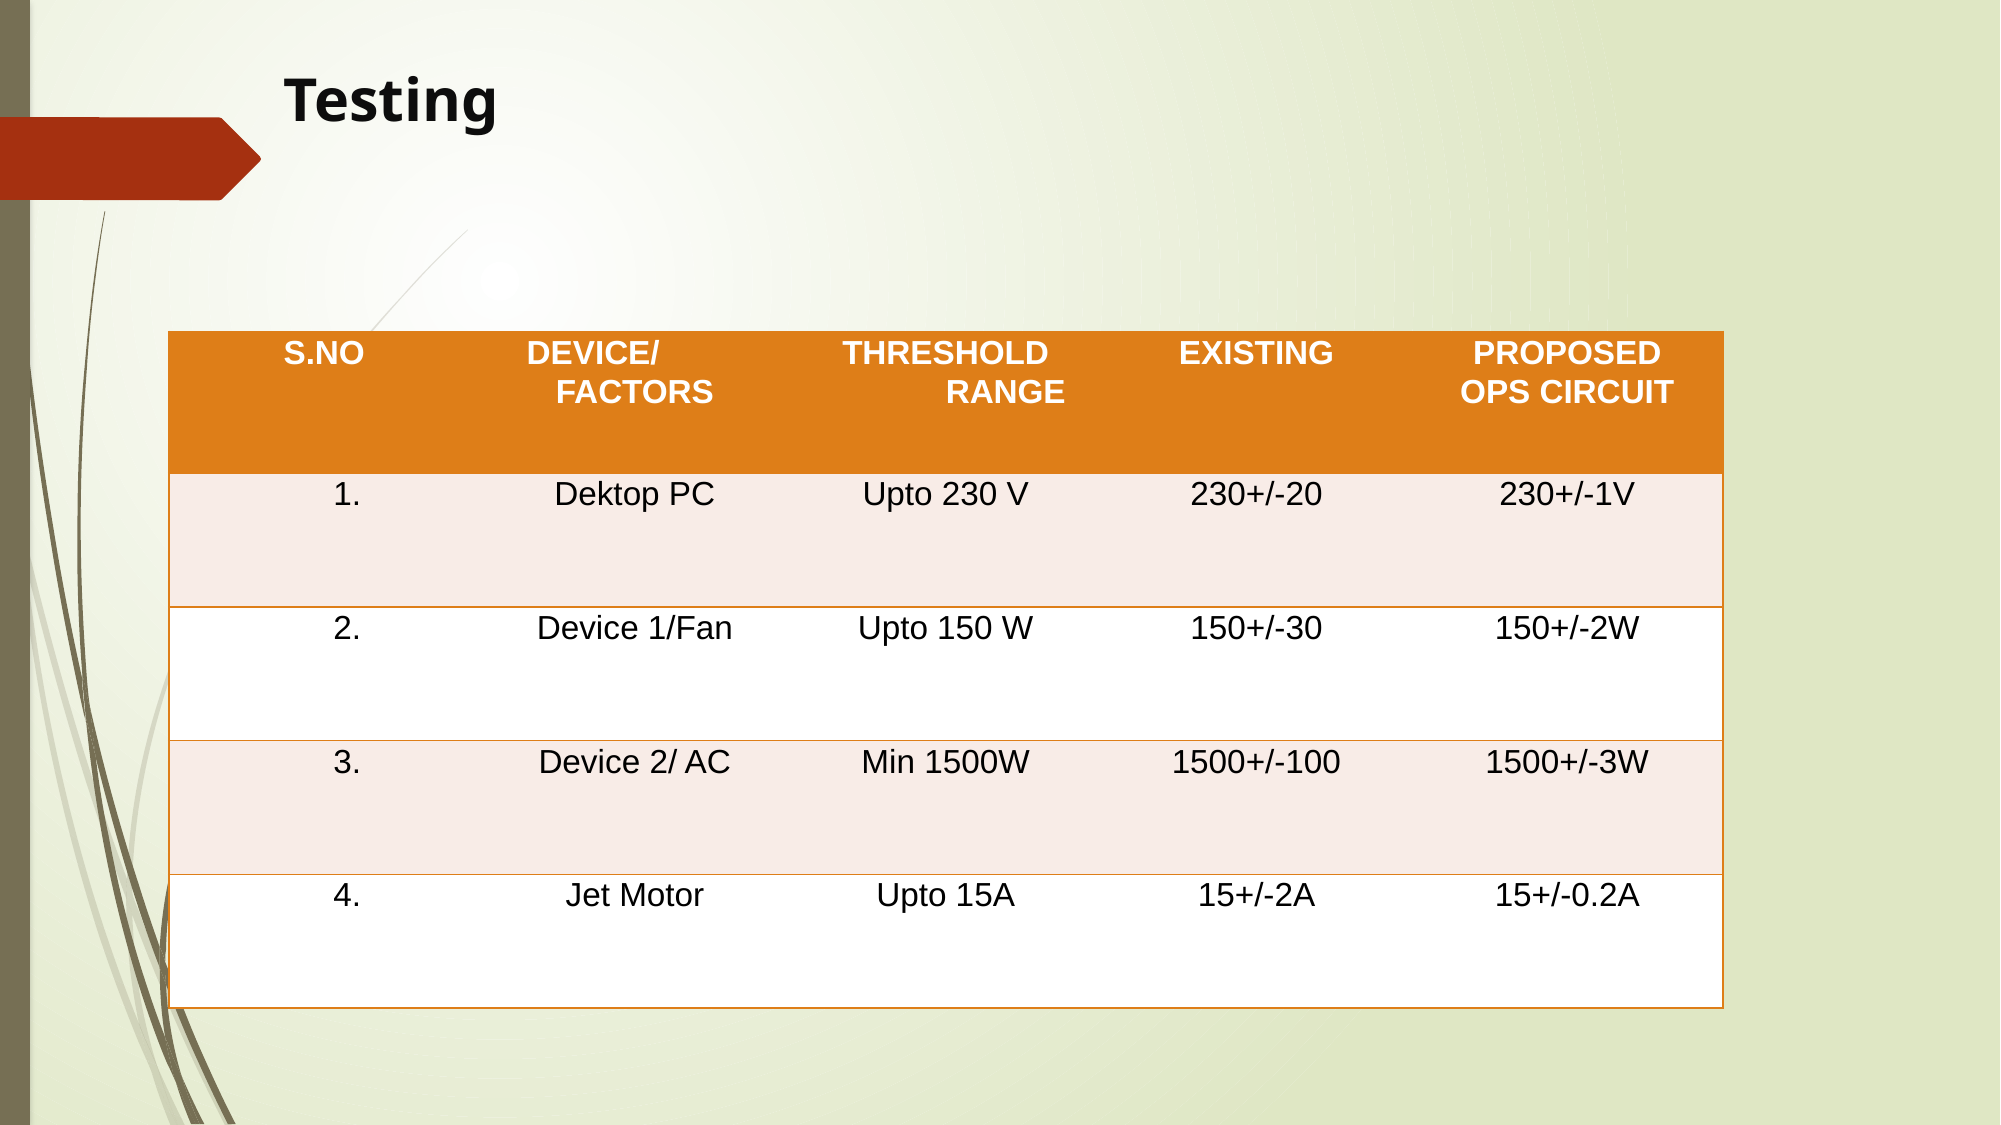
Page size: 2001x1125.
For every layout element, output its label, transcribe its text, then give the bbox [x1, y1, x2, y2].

table_cell 150+/-2W [1412, 608, 1722, 740]
table_cell Device 1/Fan [480, 608, 790, 740]
table_cell Upto 230 V [790, 474, 1101, 606]
table_header S.NO [170, 332, 480, 472]
table_cell 1500+/-100 [1101, 741, 1412, 874]
table_cell Min 1500W [790, 741, 1101, 874]
table_cell 230+/-1V [1412, 474, 1722, 606]
table_cell 150+/-30 [1101, 608, 1412, 740]
table_header EXISTING [1101, 332, 1412, 472]
title Testing [269, 23, 1731, 234]
table_header DEVICE/ FACTORS [480, 332, 790, 472]
table_cell 4. [170, 875, 480, 1007]
table_cell 15+/-0.2A [1412, 875, 1722, 1007]
table_cell 1. [170, 474, 480, 606]
table_cell Dektop PC [480, 474, 790, 606]
table_header THRESHOLD RANGE [790, 332, 1101, 472]
table_cell Jet Motor [480, 875, 790, 1007]
table_cell 3. [170, 741, 480, 874]
table_header PROPOSED OPS CIRCUIT [1412, 332, 1722, 472]
table_cell 2. [170, 608, 480, 740]
table_cell Upto 150 W [790, 608, 1101, 740]
table_cell 15+/-2A [1101, 875, 1412, 1007]
table_cell 1500+/-3W [1412, 741, 1722, 874]
table_cell Device 2/ AC [480, 741, 790, 874]
table_cell Upto 15A [790, 875, 1101, 1007]
table_cell 230+/-20 [1101, 474, 1412, 606]
